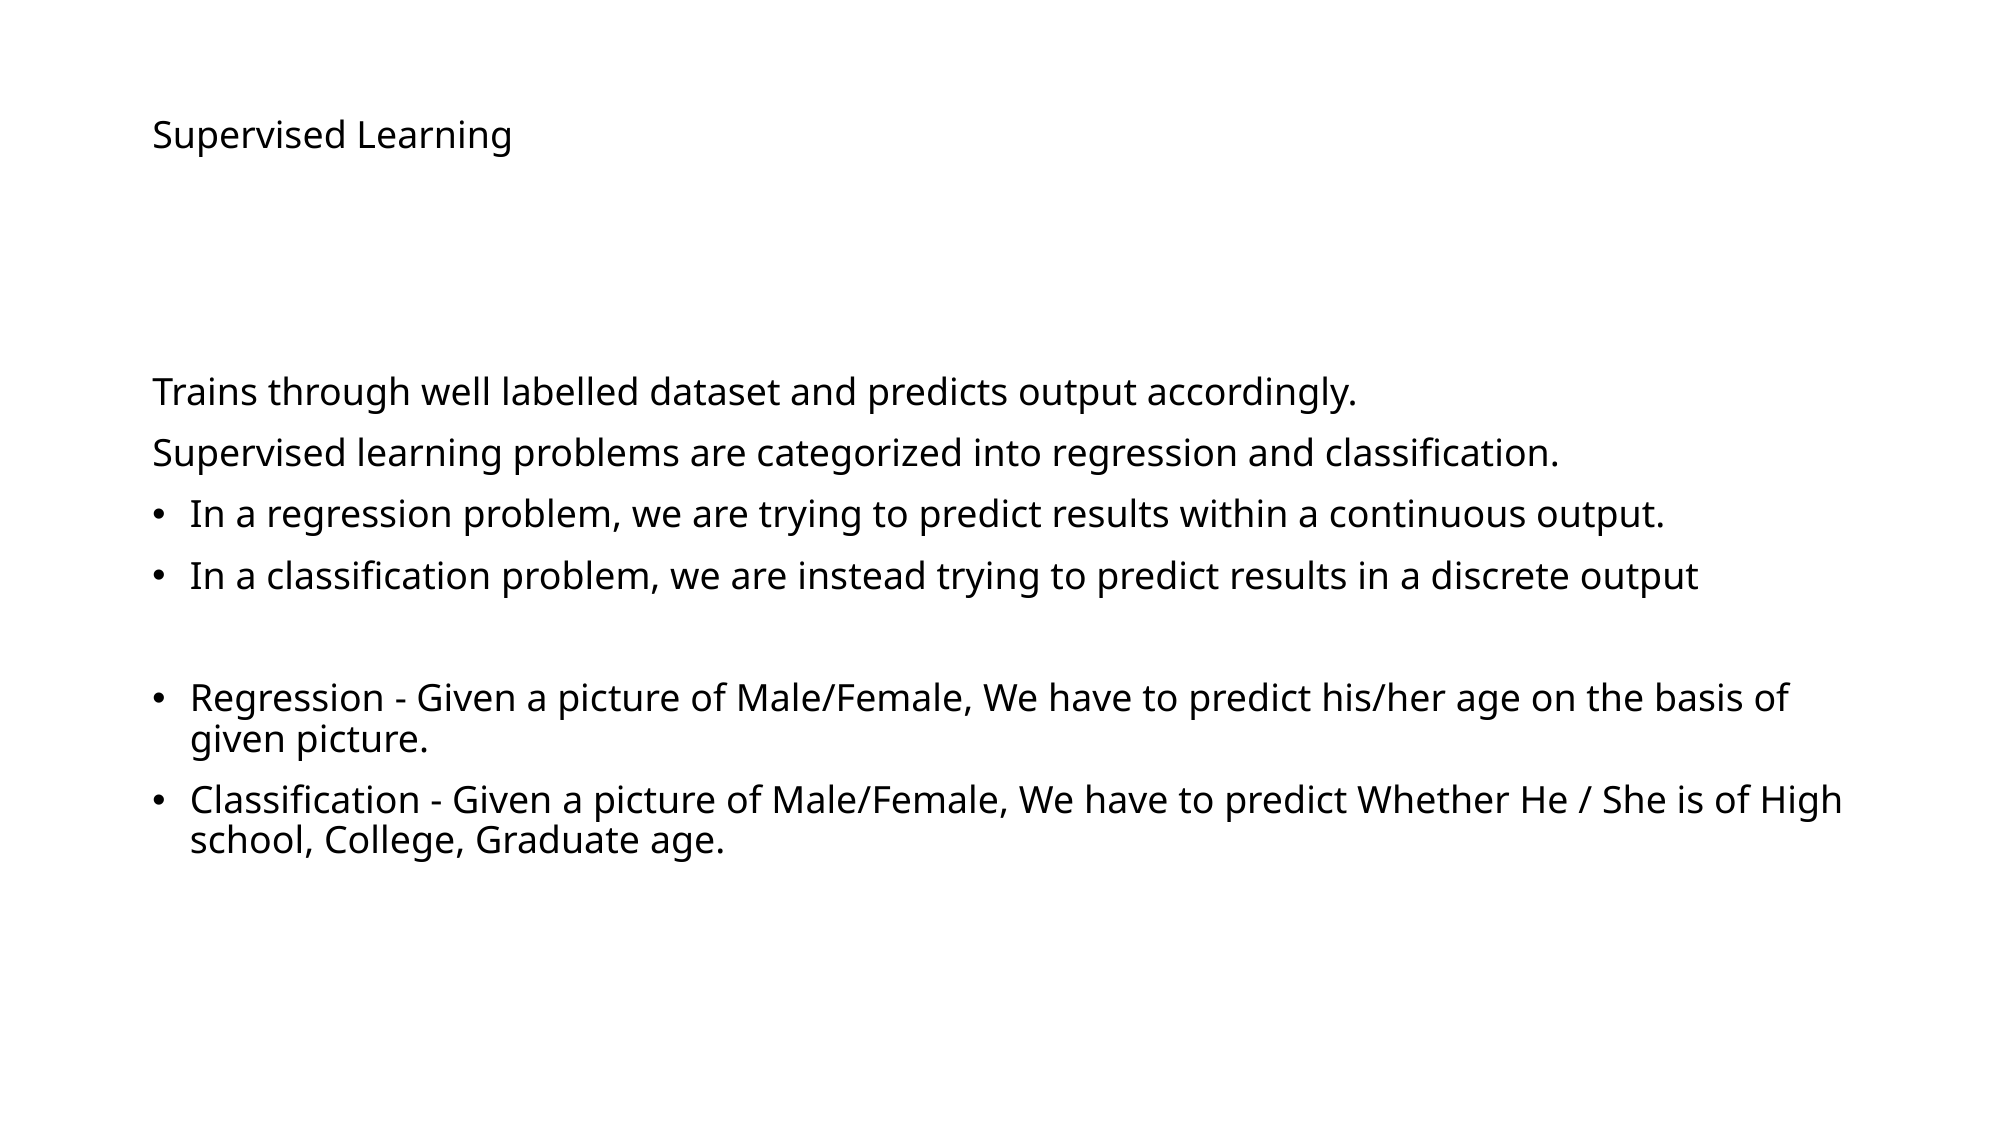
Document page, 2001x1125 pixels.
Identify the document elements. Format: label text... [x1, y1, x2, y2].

title Supervised Learning [137, 59, 1863, 214]
list Trains through well labelled dataset and predicts output accordingly. Supervised learning problems are categorized into regression and classification. In a regression problem, we are trying to predict results within a continuous output. In a classification problem, we are instead trying to predict results in a discrete output Regression - Given a picture of Male/Female, We have to predict his/her age on the basis of given picture. Classification - Given a picture of Male/Female, We have to predict Whether He / She is of High school, College, Graduate age. [137, 299, 1863, 1014]
